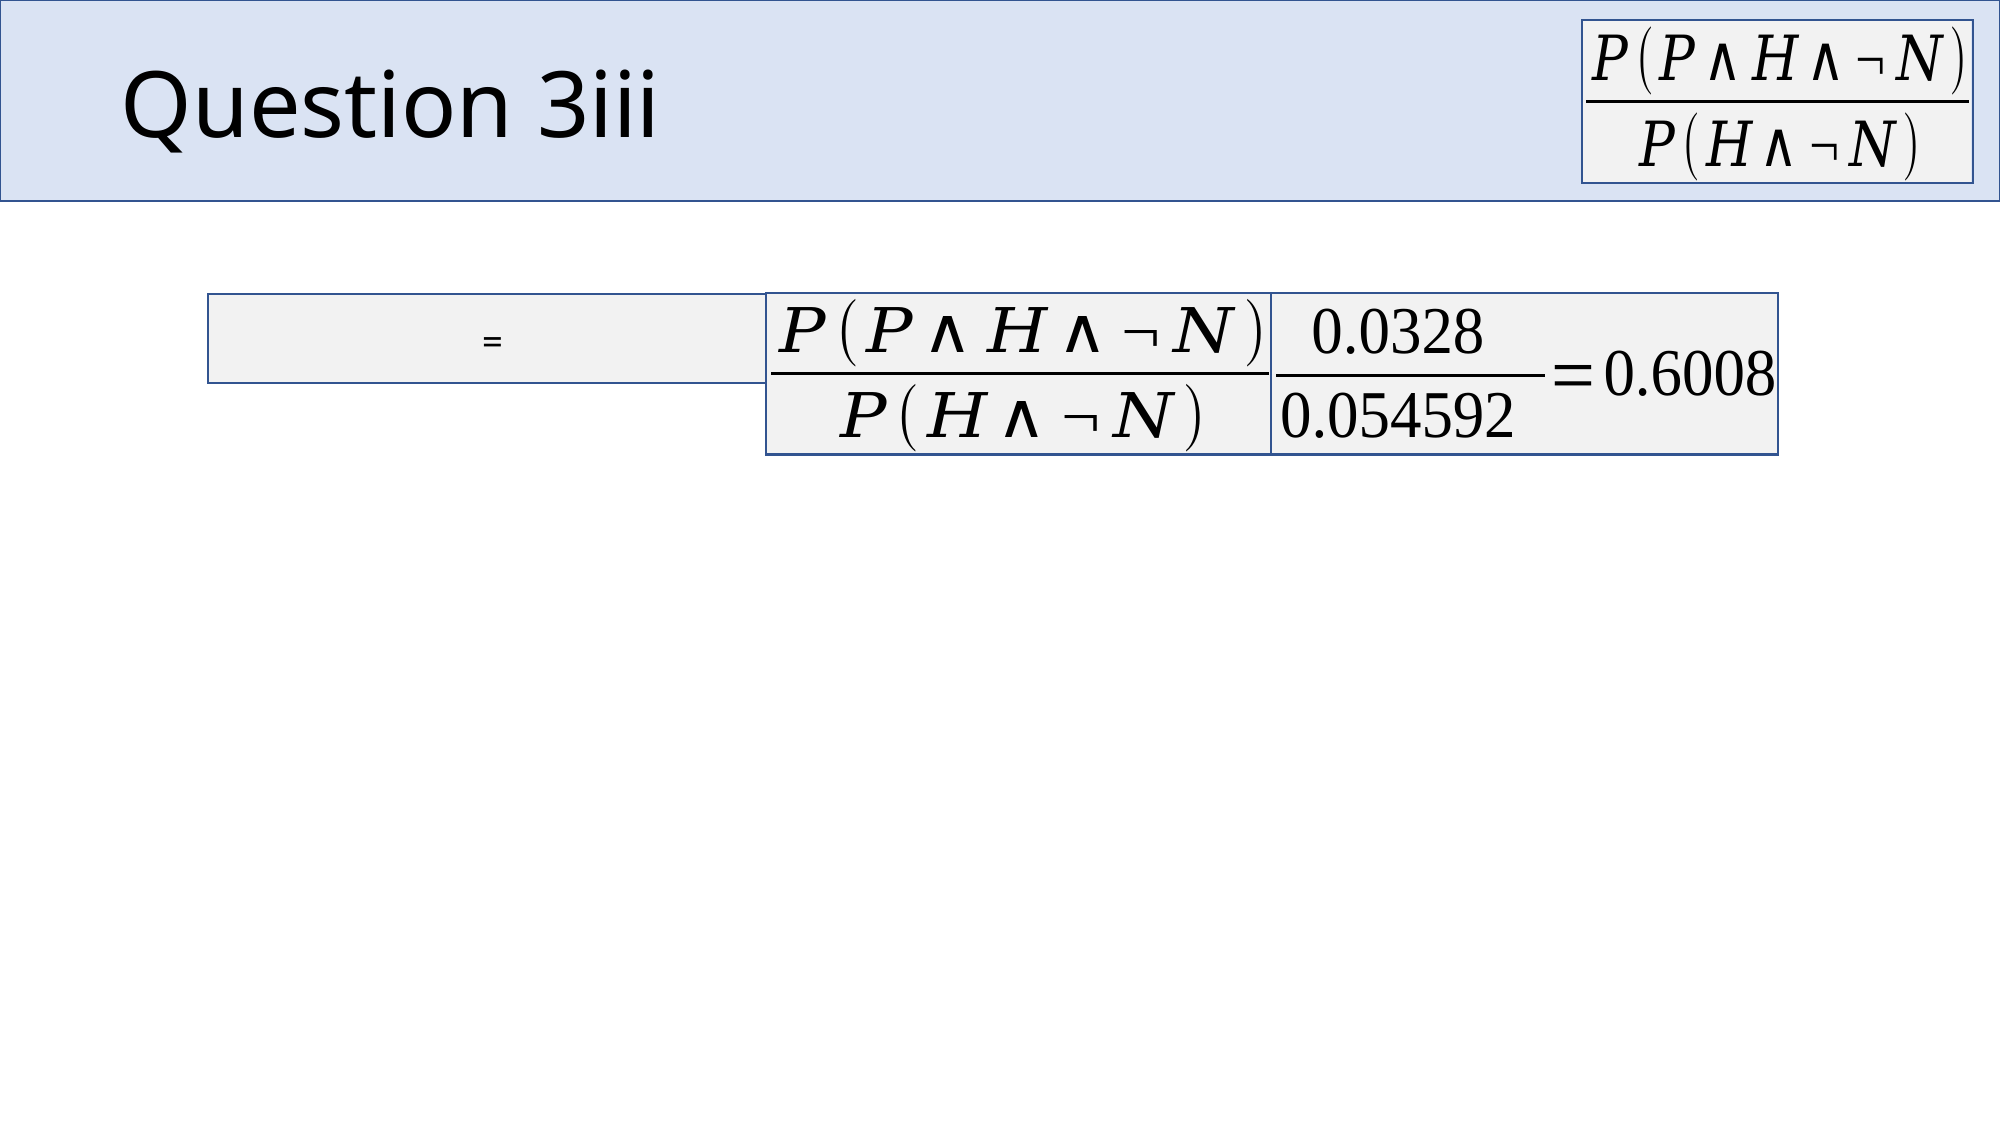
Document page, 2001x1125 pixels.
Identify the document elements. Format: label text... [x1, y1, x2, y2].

text_box [1831, 0, 2000, 202]
text_box [0, 0, 105, 202]
title Question 3iii [105, 0, 1831, 217]
